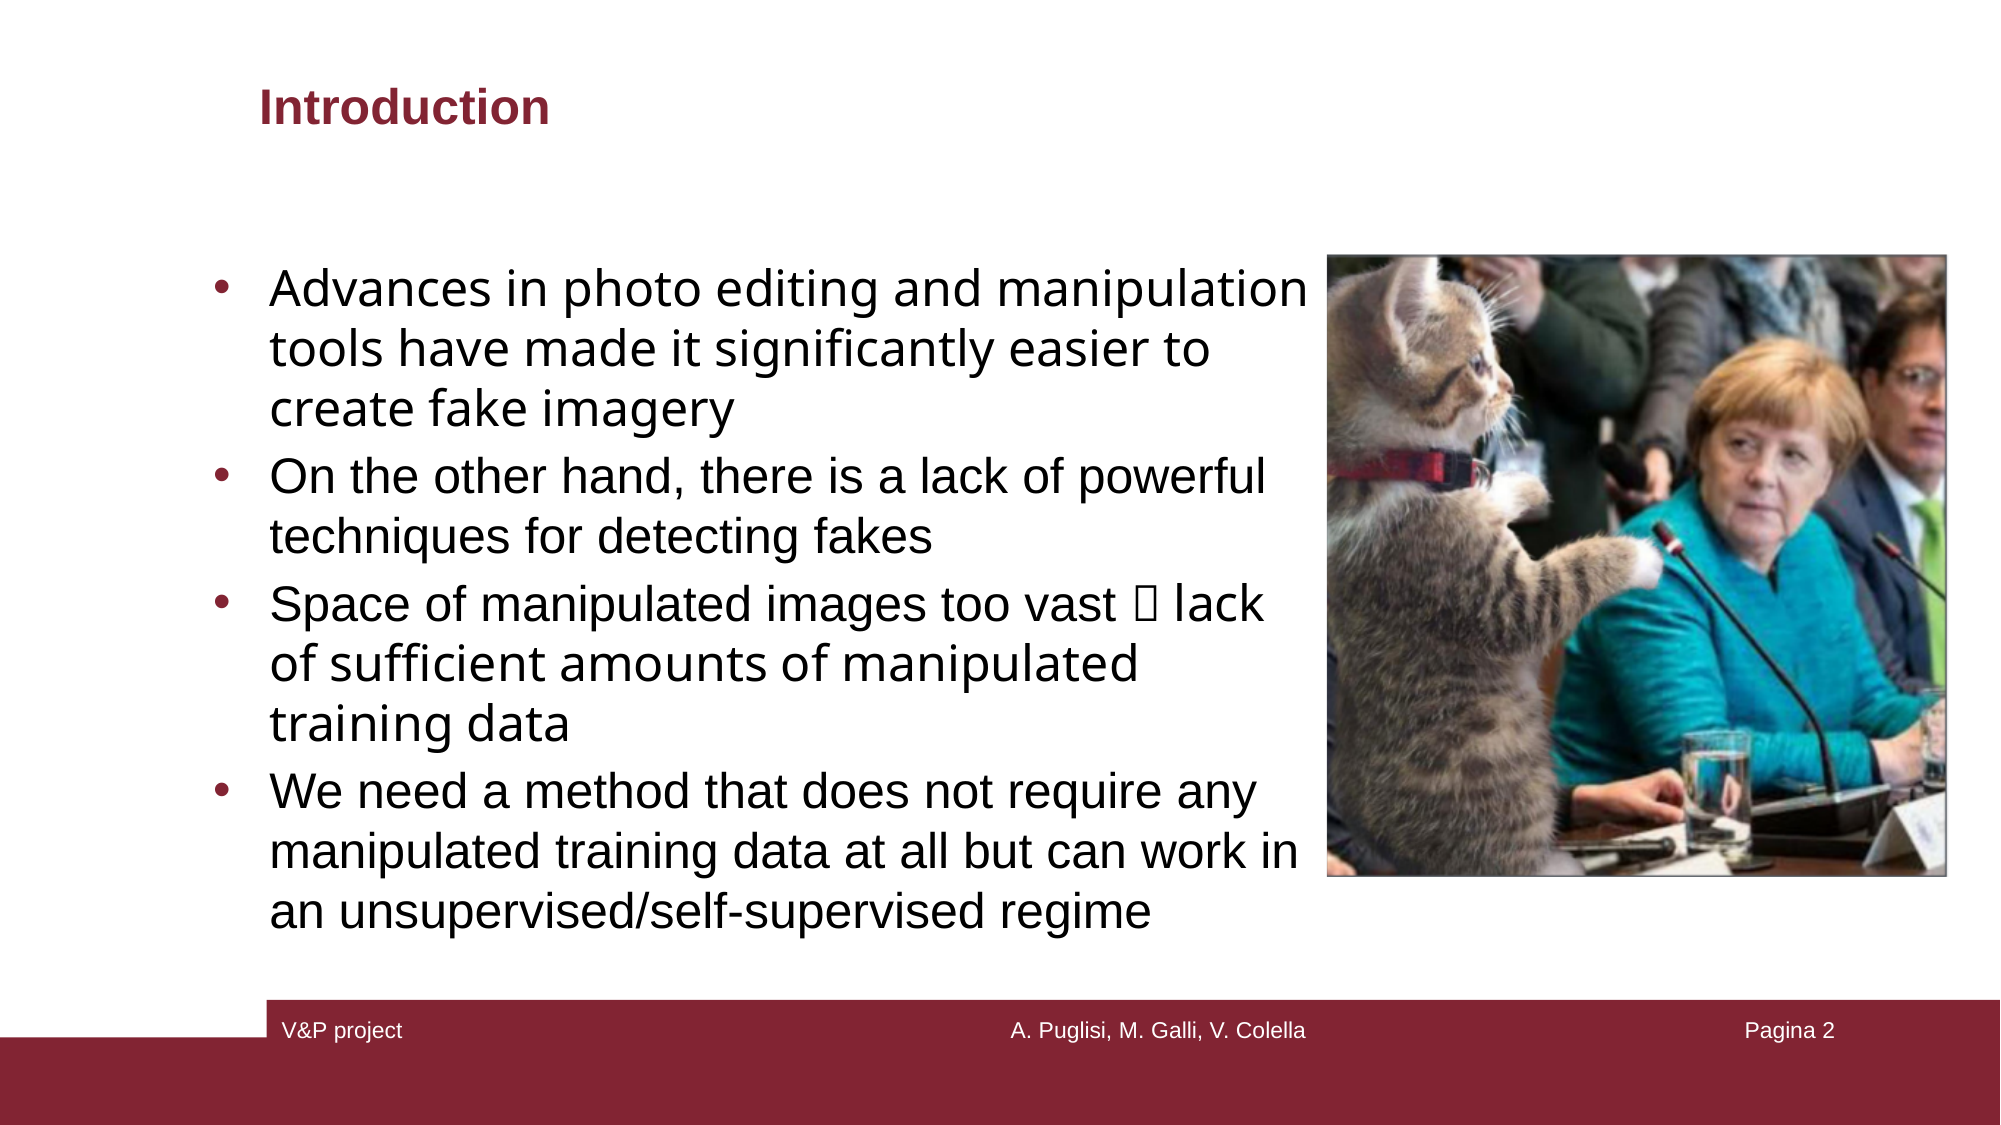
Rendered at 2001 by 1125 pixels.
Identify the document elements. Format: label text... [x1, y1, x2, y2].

footer V&P project [266, 1008, 900, 1084]
title Introduction [244, 67, 1898, 150]
list Advances in photo editing and manipulation tools have made it significantly easier to create fake imagery On the other hand, there is a lack of powerful techniques for detecting fakes Space of manipulated images too vast  lack of sufficient amounts of manipulated training data We need a method that does not require any manipulated training data at all but can work in an unsupervised/self-supervised regime [179, 248, 1327, 975]
slide_number A. Puglisi, M. Galli, V. Colella [950, 1008, 1367, 1084]
slide_number Pagina 2 [1433, 1008, 1850, 1084]
picture [1326, 248, 1961, 877]
